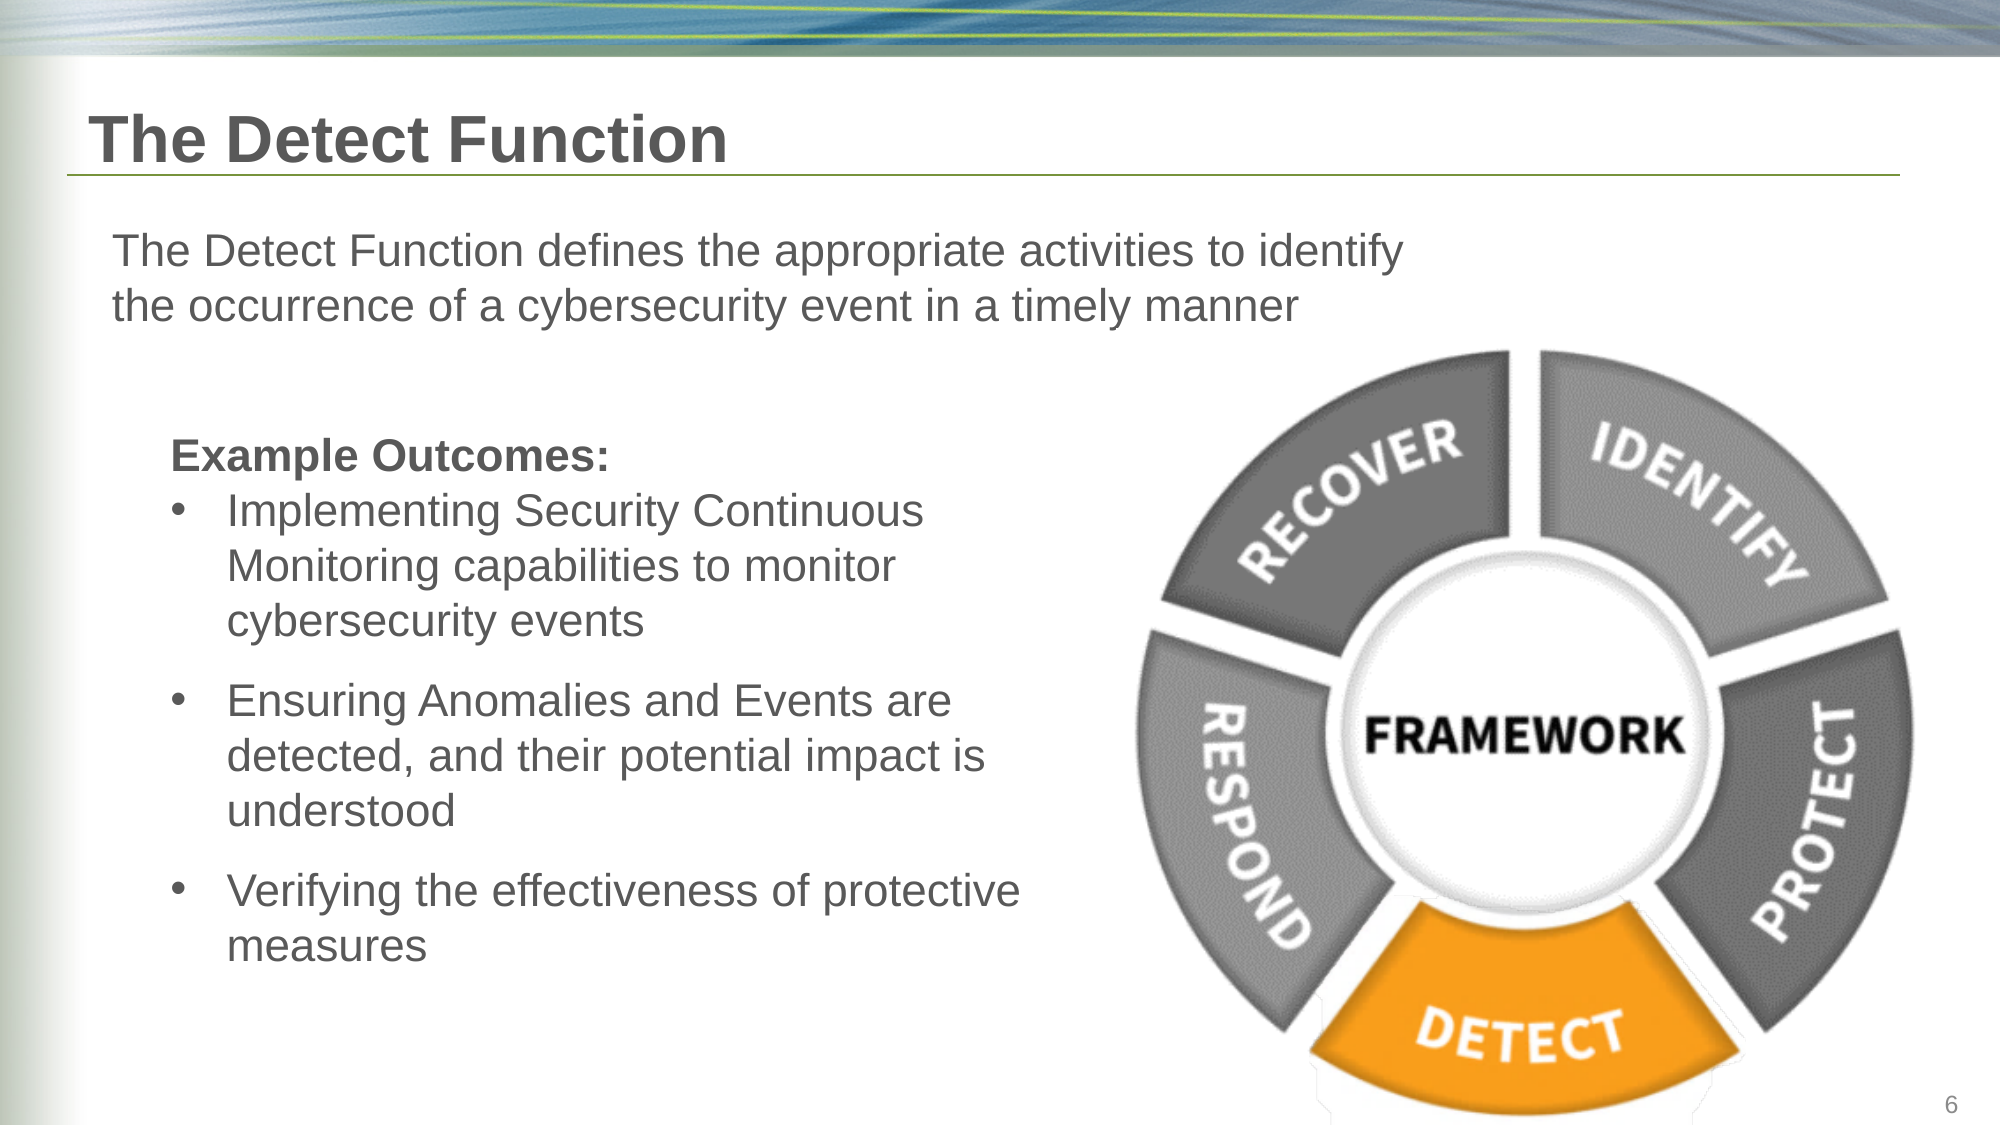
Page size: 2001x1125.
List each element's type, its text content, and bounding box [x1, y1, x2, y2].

list The Detect Function defines the appropriate activities to identify the occurrence of a cybersecurity event in a timely manner [96, 212, 1462, 376]
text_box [1116, 328, 1924, 1125]
picture [0, 0, 2000, 1125]
title The Detect Function [73, 21, 1462, 184]
text_box Example Outcomes: Implementing Security Continuous Monitoring capabilities to monitor cybersecurity events Ensuring Anomalies and Events are detected, and their potential impact is understood Verifying the effectiveness of protective measures [155, 418, 1058, 1028]
slide_number 6 [1927, 1073, 1974, 1125]
